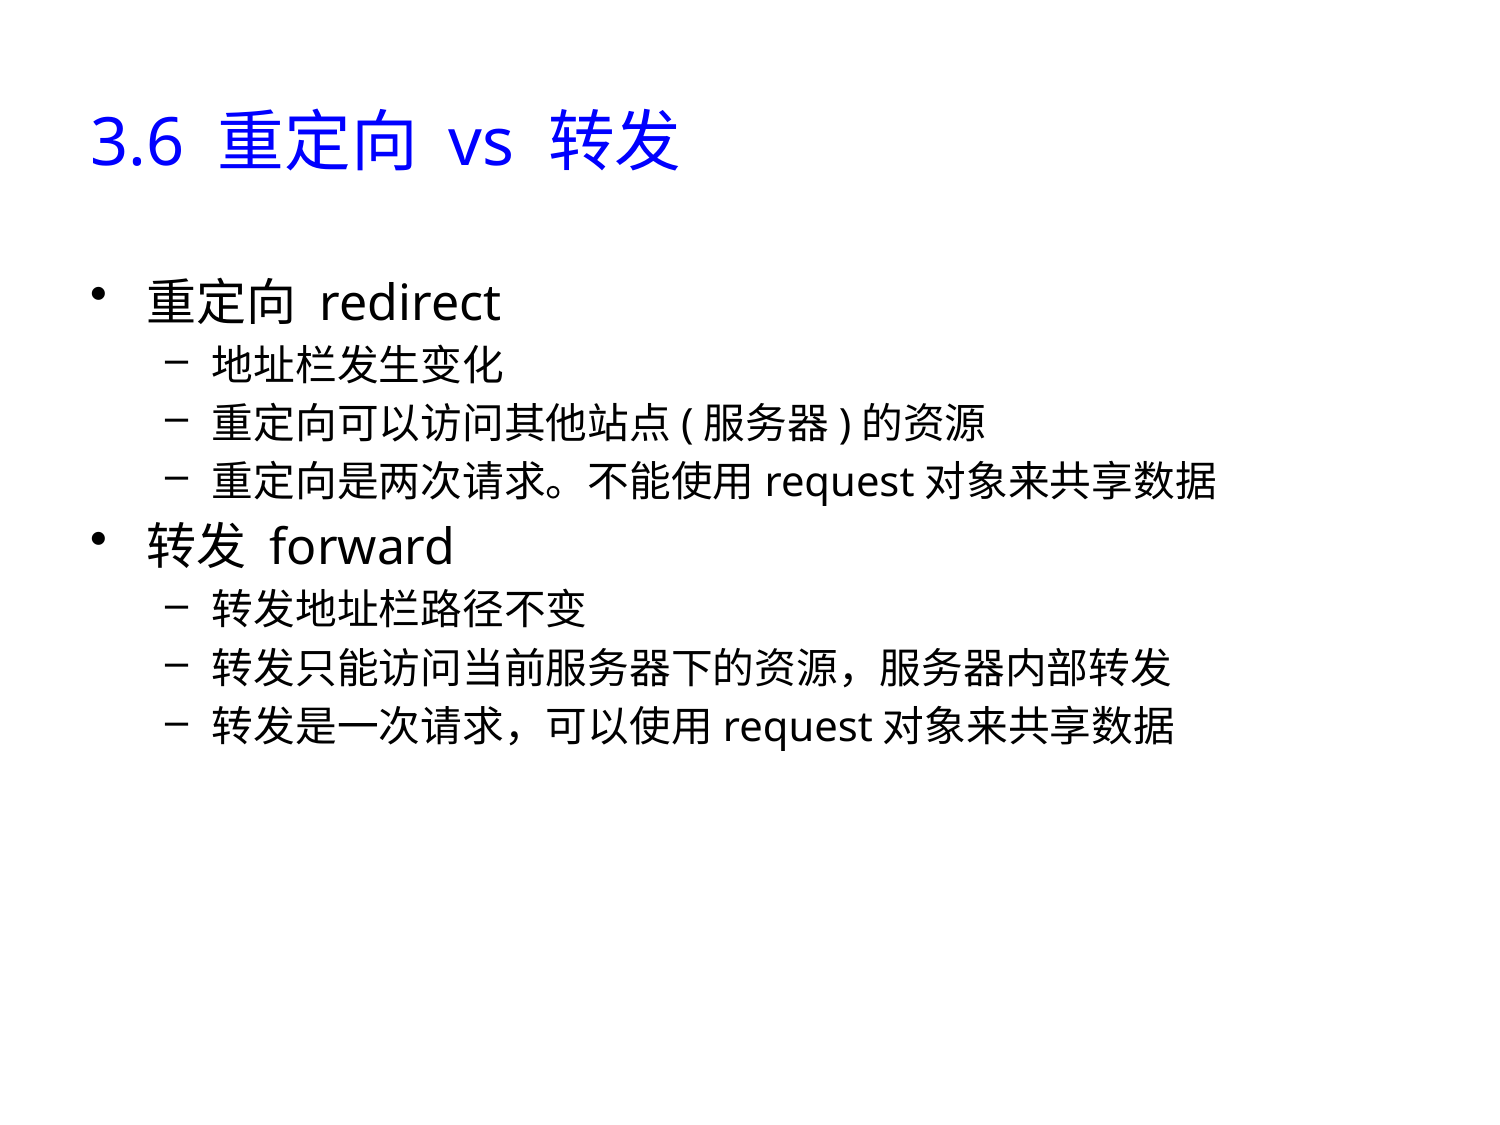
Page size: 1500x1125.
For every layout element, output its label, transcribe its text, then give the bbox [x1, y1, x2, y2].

title 3.6 重定向 vs 转发 [75, 45, 1425, 233]
list 重定向 redirect 地址栏发生变化 重定向可以访问其他站点(服务器)的资源 重定向是两次请求。不能使用request对象来共享数据 转发 forward 转发地址栏路径不变 转发只能访问当前服务器下的资源，服务器内部转发 转发是一次请求，可以使用request对象来共享数据 [75, 262, 1425, 1005]
